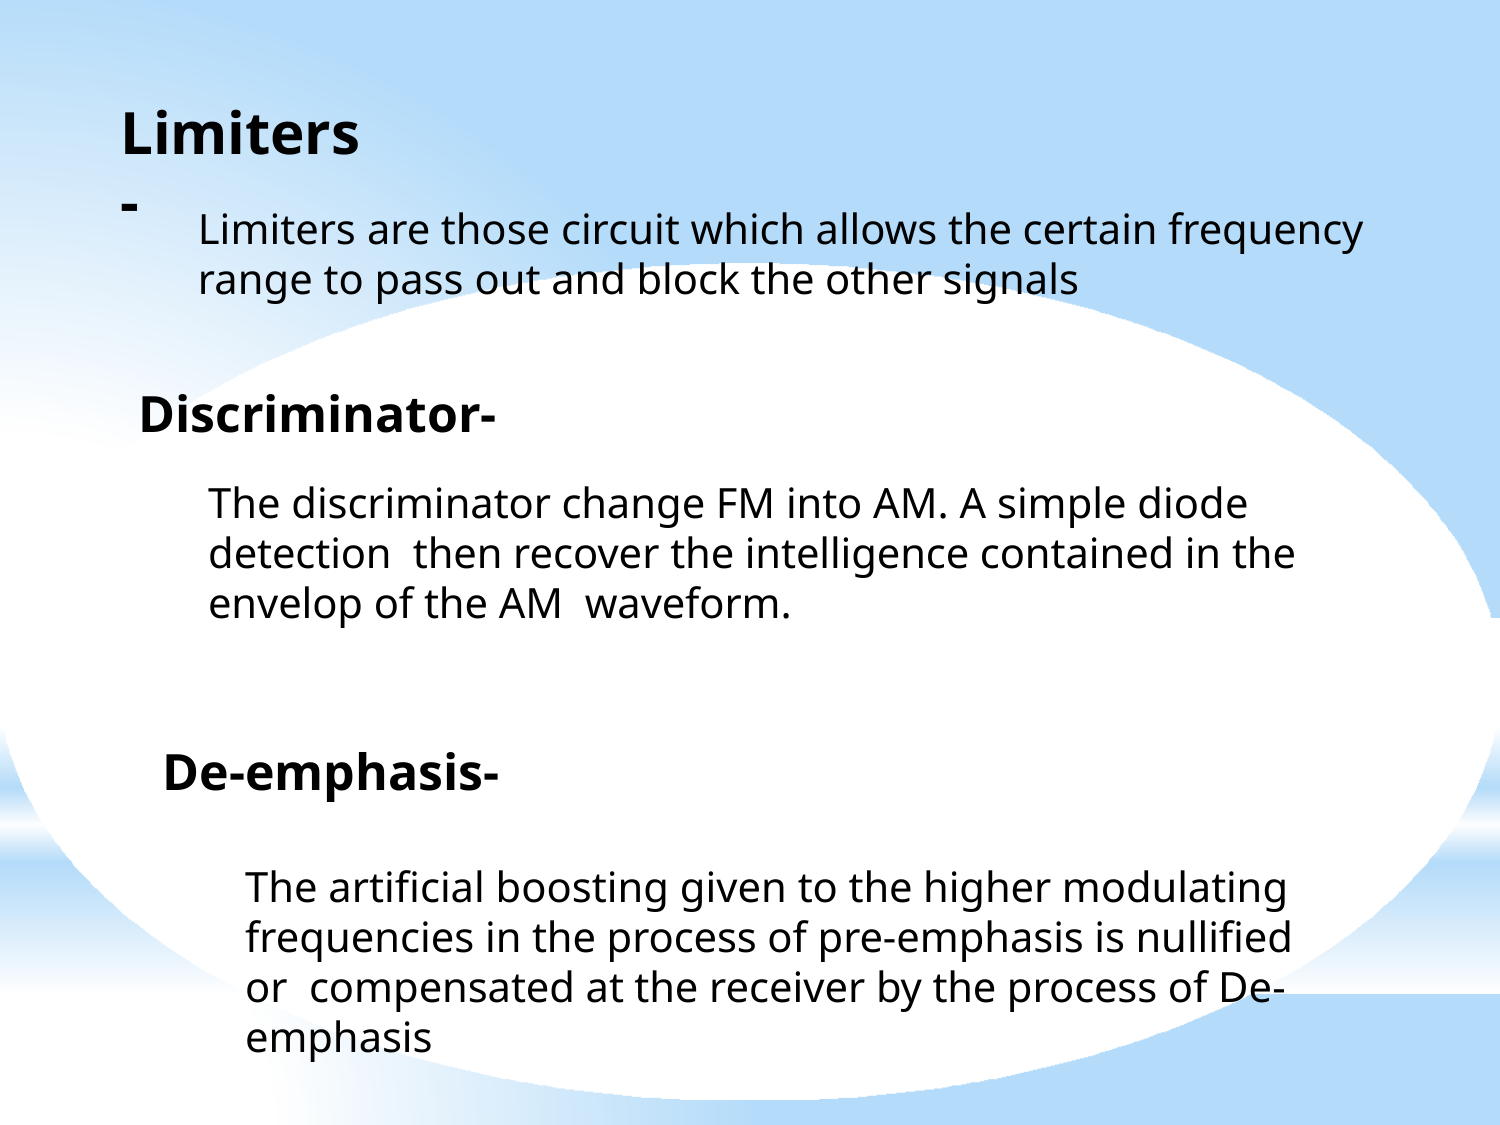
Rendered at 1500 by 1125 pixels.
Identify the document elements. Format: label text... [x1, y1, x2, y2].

text_box Limiters are those circuit which allows the certain frequency range to pass out and block the other signals Discriminator- The discriminator change FM into AM. A simple diode detection then recover the intelligence contained in the envelop of the AM waveform. De-emphasis- The artificial boosting given to the higher modulating frequencies in the process of pre-emphasis is nullified or compensated at the receiver by the process of De- emphasis [136, 200, 1421, 1061]
title Limiters- [118, 93, 368, 284]
picture [0, 0, 1500, 1125]
